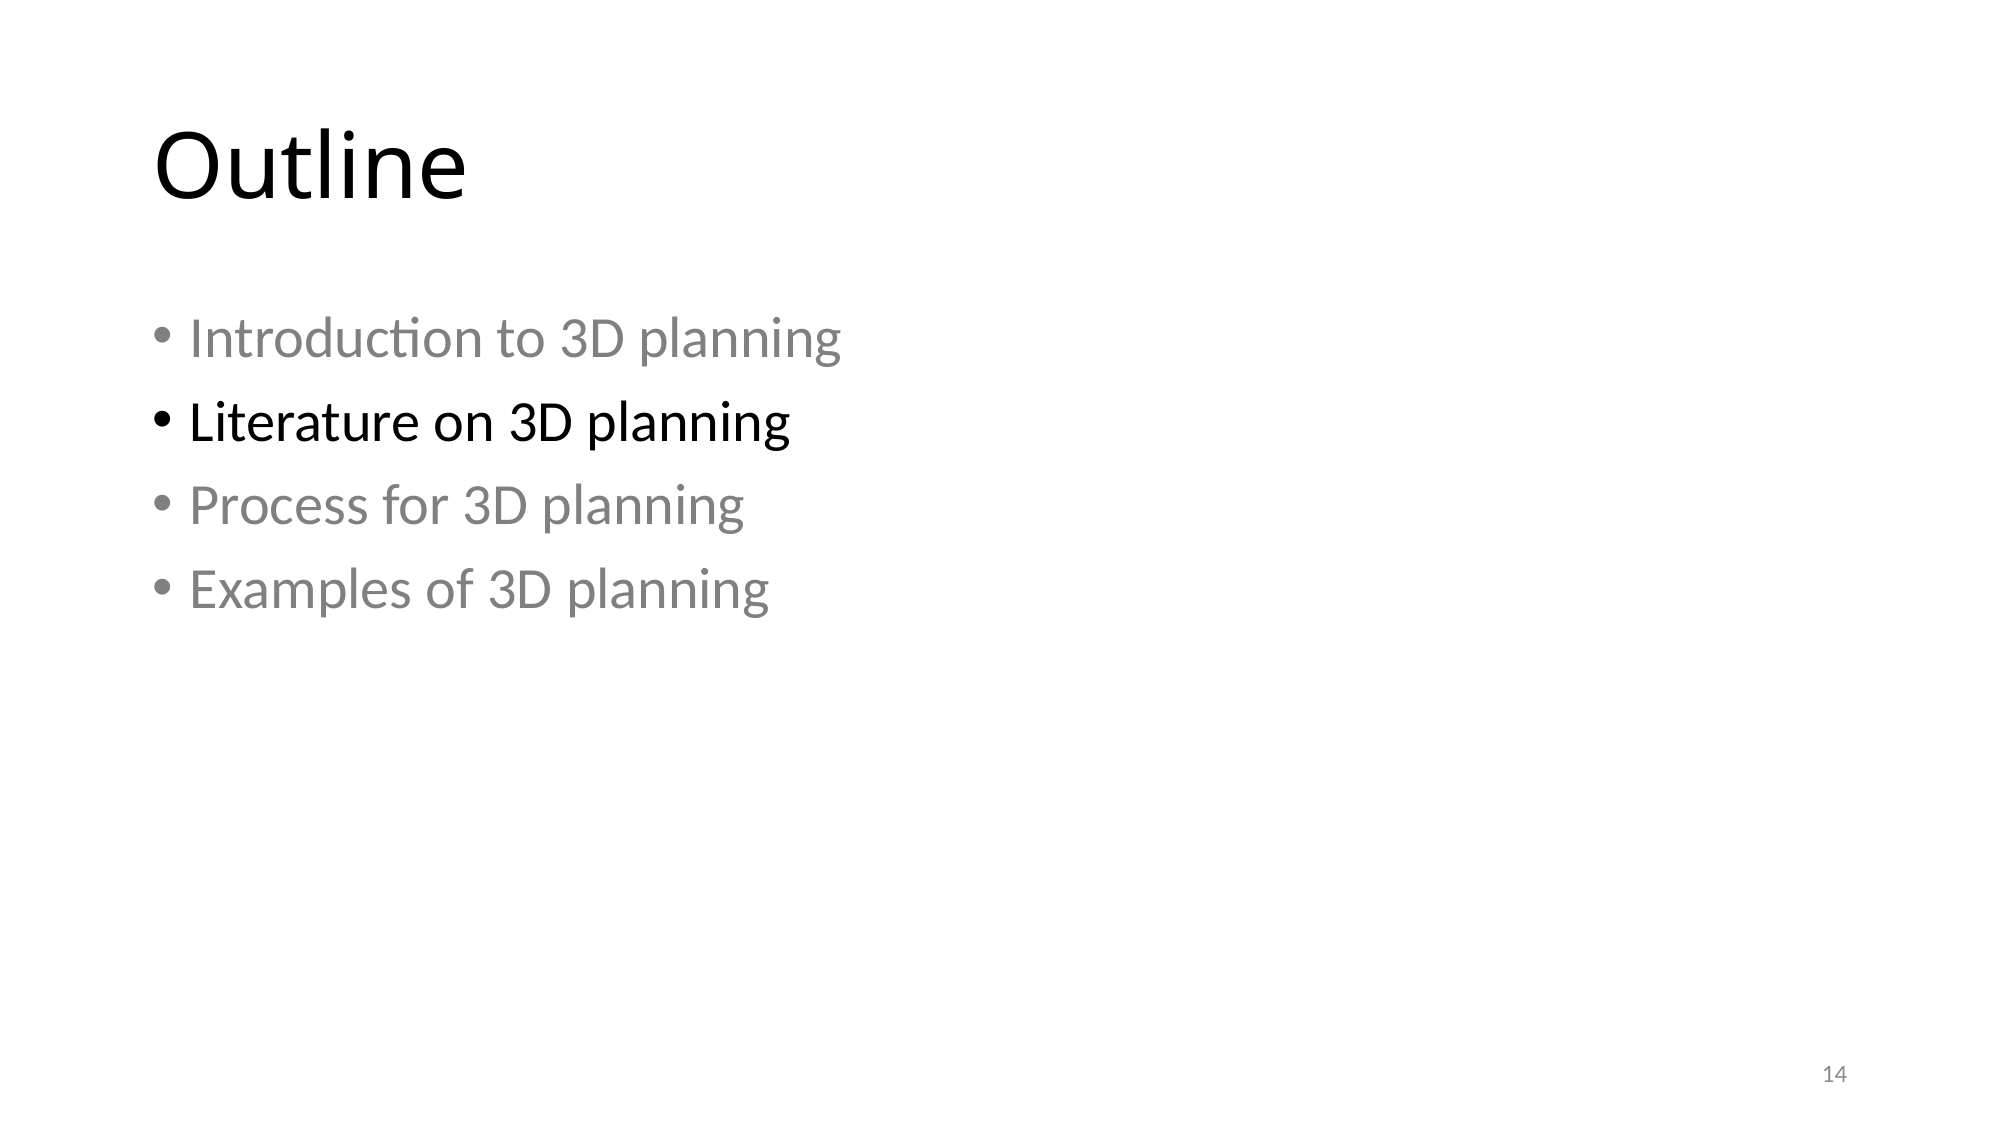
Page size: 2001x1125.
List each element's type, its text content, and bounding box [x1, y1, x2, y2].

slide_number 14 [1412, 1042, 1863, 1103]
title Outline [137, 59, 1863, 278]
list Introduction to 3D planning Literature on 3D planning Process for 3D planning Examples of 3D planning [137, 299, 1863, 1014]
